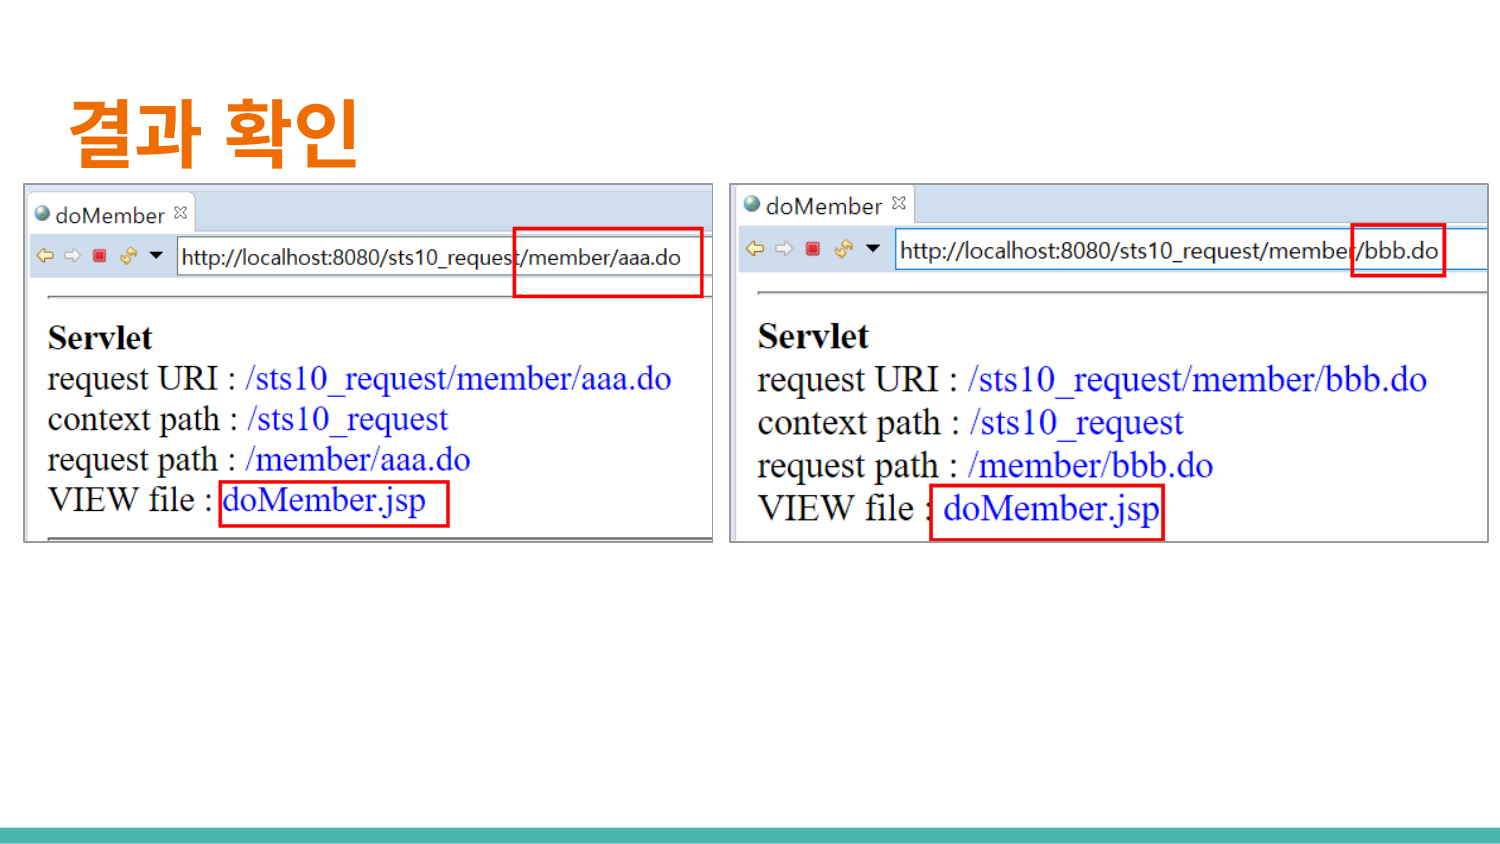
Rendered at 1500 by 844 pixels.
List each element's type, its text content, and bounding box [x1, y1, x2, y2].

title 결과 확인 [51, 72, 406, 183]
picture [730, 184, 1488, 542]
picture [24, 184, 713, 542]
